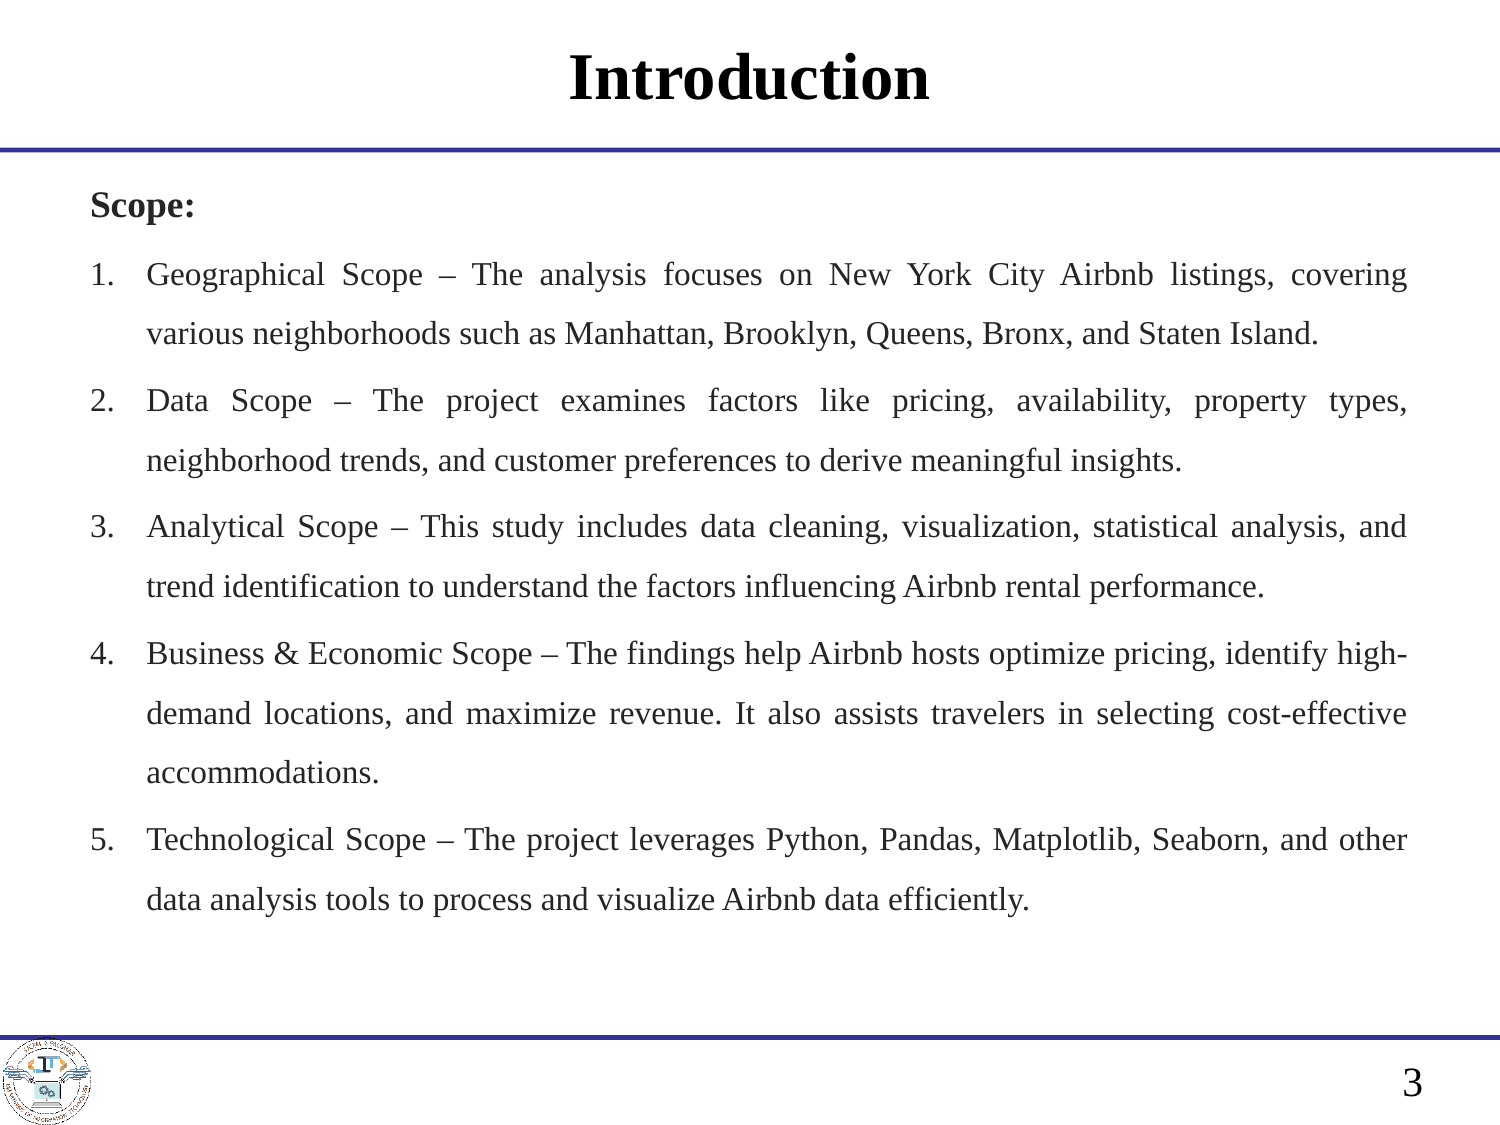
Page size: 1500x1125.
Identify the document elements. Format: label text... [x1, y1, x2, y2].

list Scope: Geographical Scope – The analysis focuses on New York City Airbnb listings, covering various neighborhoods such as Manhattan, Brooklyn, Queens, Bronx, and Staten Island. Data Scope – The project examines factors like pricing, availability, property types, neighborhood trends, and customer preferences to derive meaningful insights. Analytical Scope – This study includes data cleaning, visualization, statistical analysis, and trend identification to understand the factors influencing Airbnb rental performance. Business & Economic Scope – The findings help Airbnb hosts optimize pricing, identify high-demand locations, and maximize revenue. It also assists travelers in selecting cost-effective accommodations. Technological Scope – The project leverages Python, Pandas, Matplotlib, Seaborn, and other data analysis tools to process and visualize Airbnb data efficiently. [74, 149, 1426, 988]
text_box 3 [1387, 1046, 1439, 1112]
picture [0, 1037, 93, 1125]
title Introduction [74, 19, 1426, 126]
